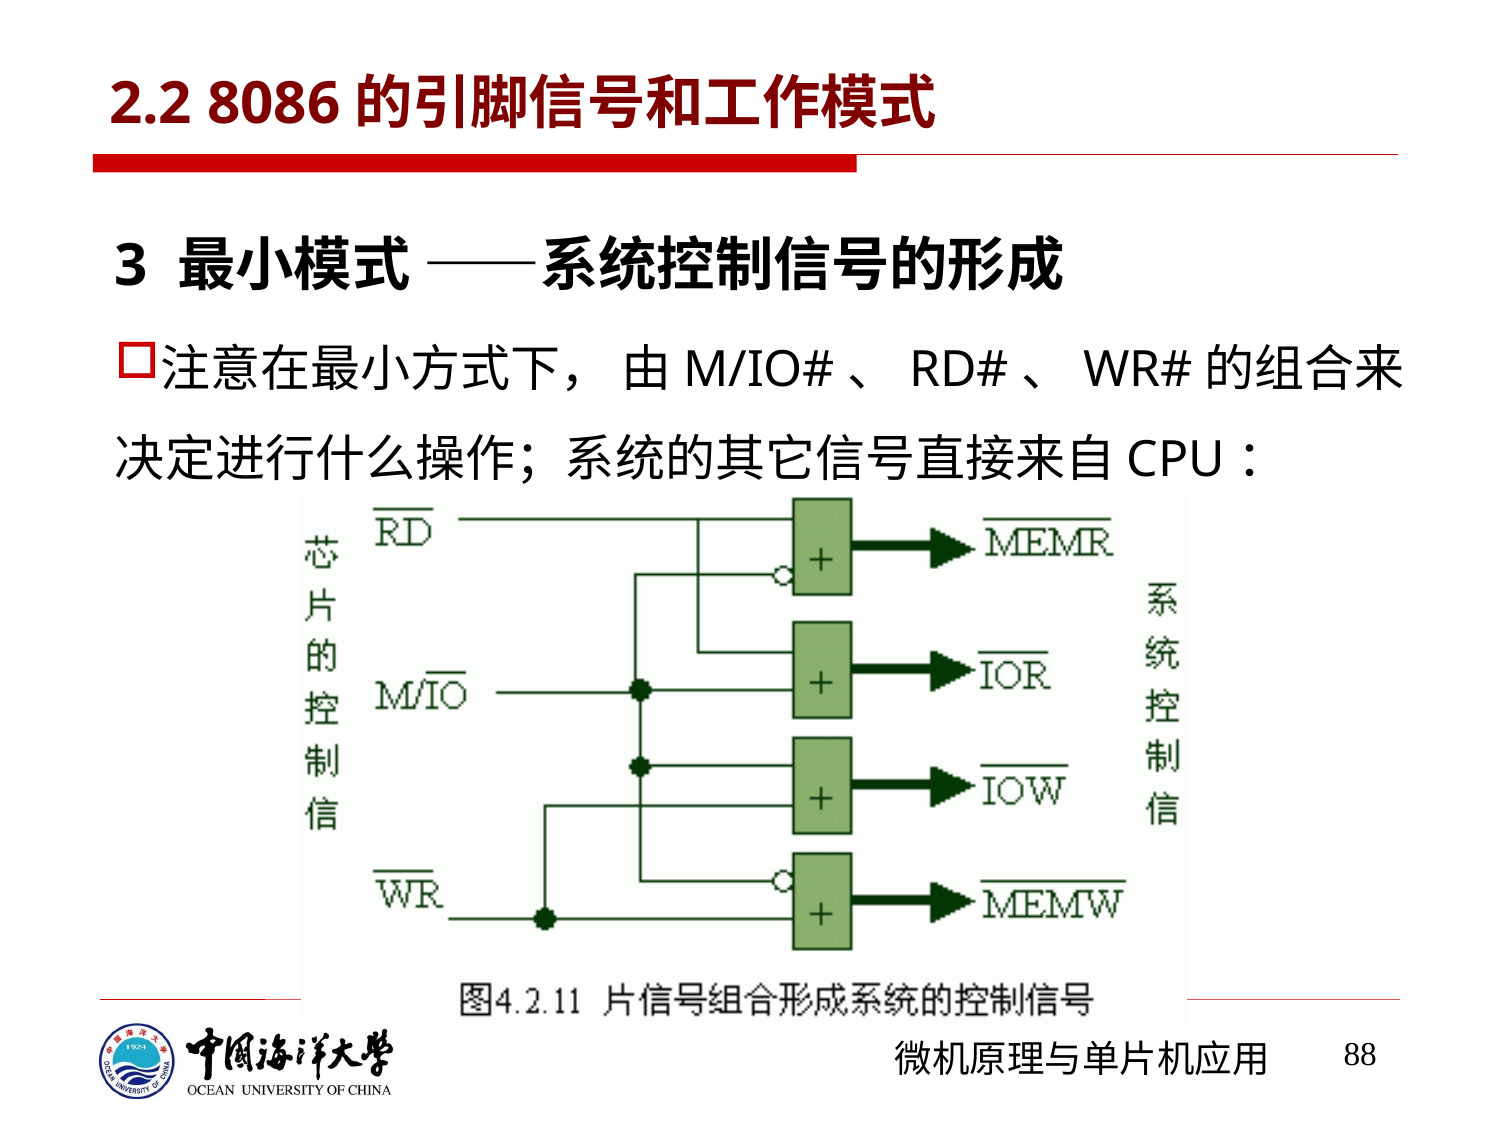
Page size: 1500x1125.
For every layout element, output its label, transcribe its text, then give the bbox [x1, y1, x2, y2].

picture [99, 491, 1187, 1099]
title 2.2 8086的引脚信号和工作模式 [94, 30, 1407, 143]
list 3 最小模式 ——系统控制信号的形成 注意在最小方式下， 由M/IO#、RD#、WR#的组合来决定进行什么操作；系统的其它信号直接来自CPU： [99, 184, 1424, 982]
slide_number 88 [1328, 1024, 1448, 1103]
